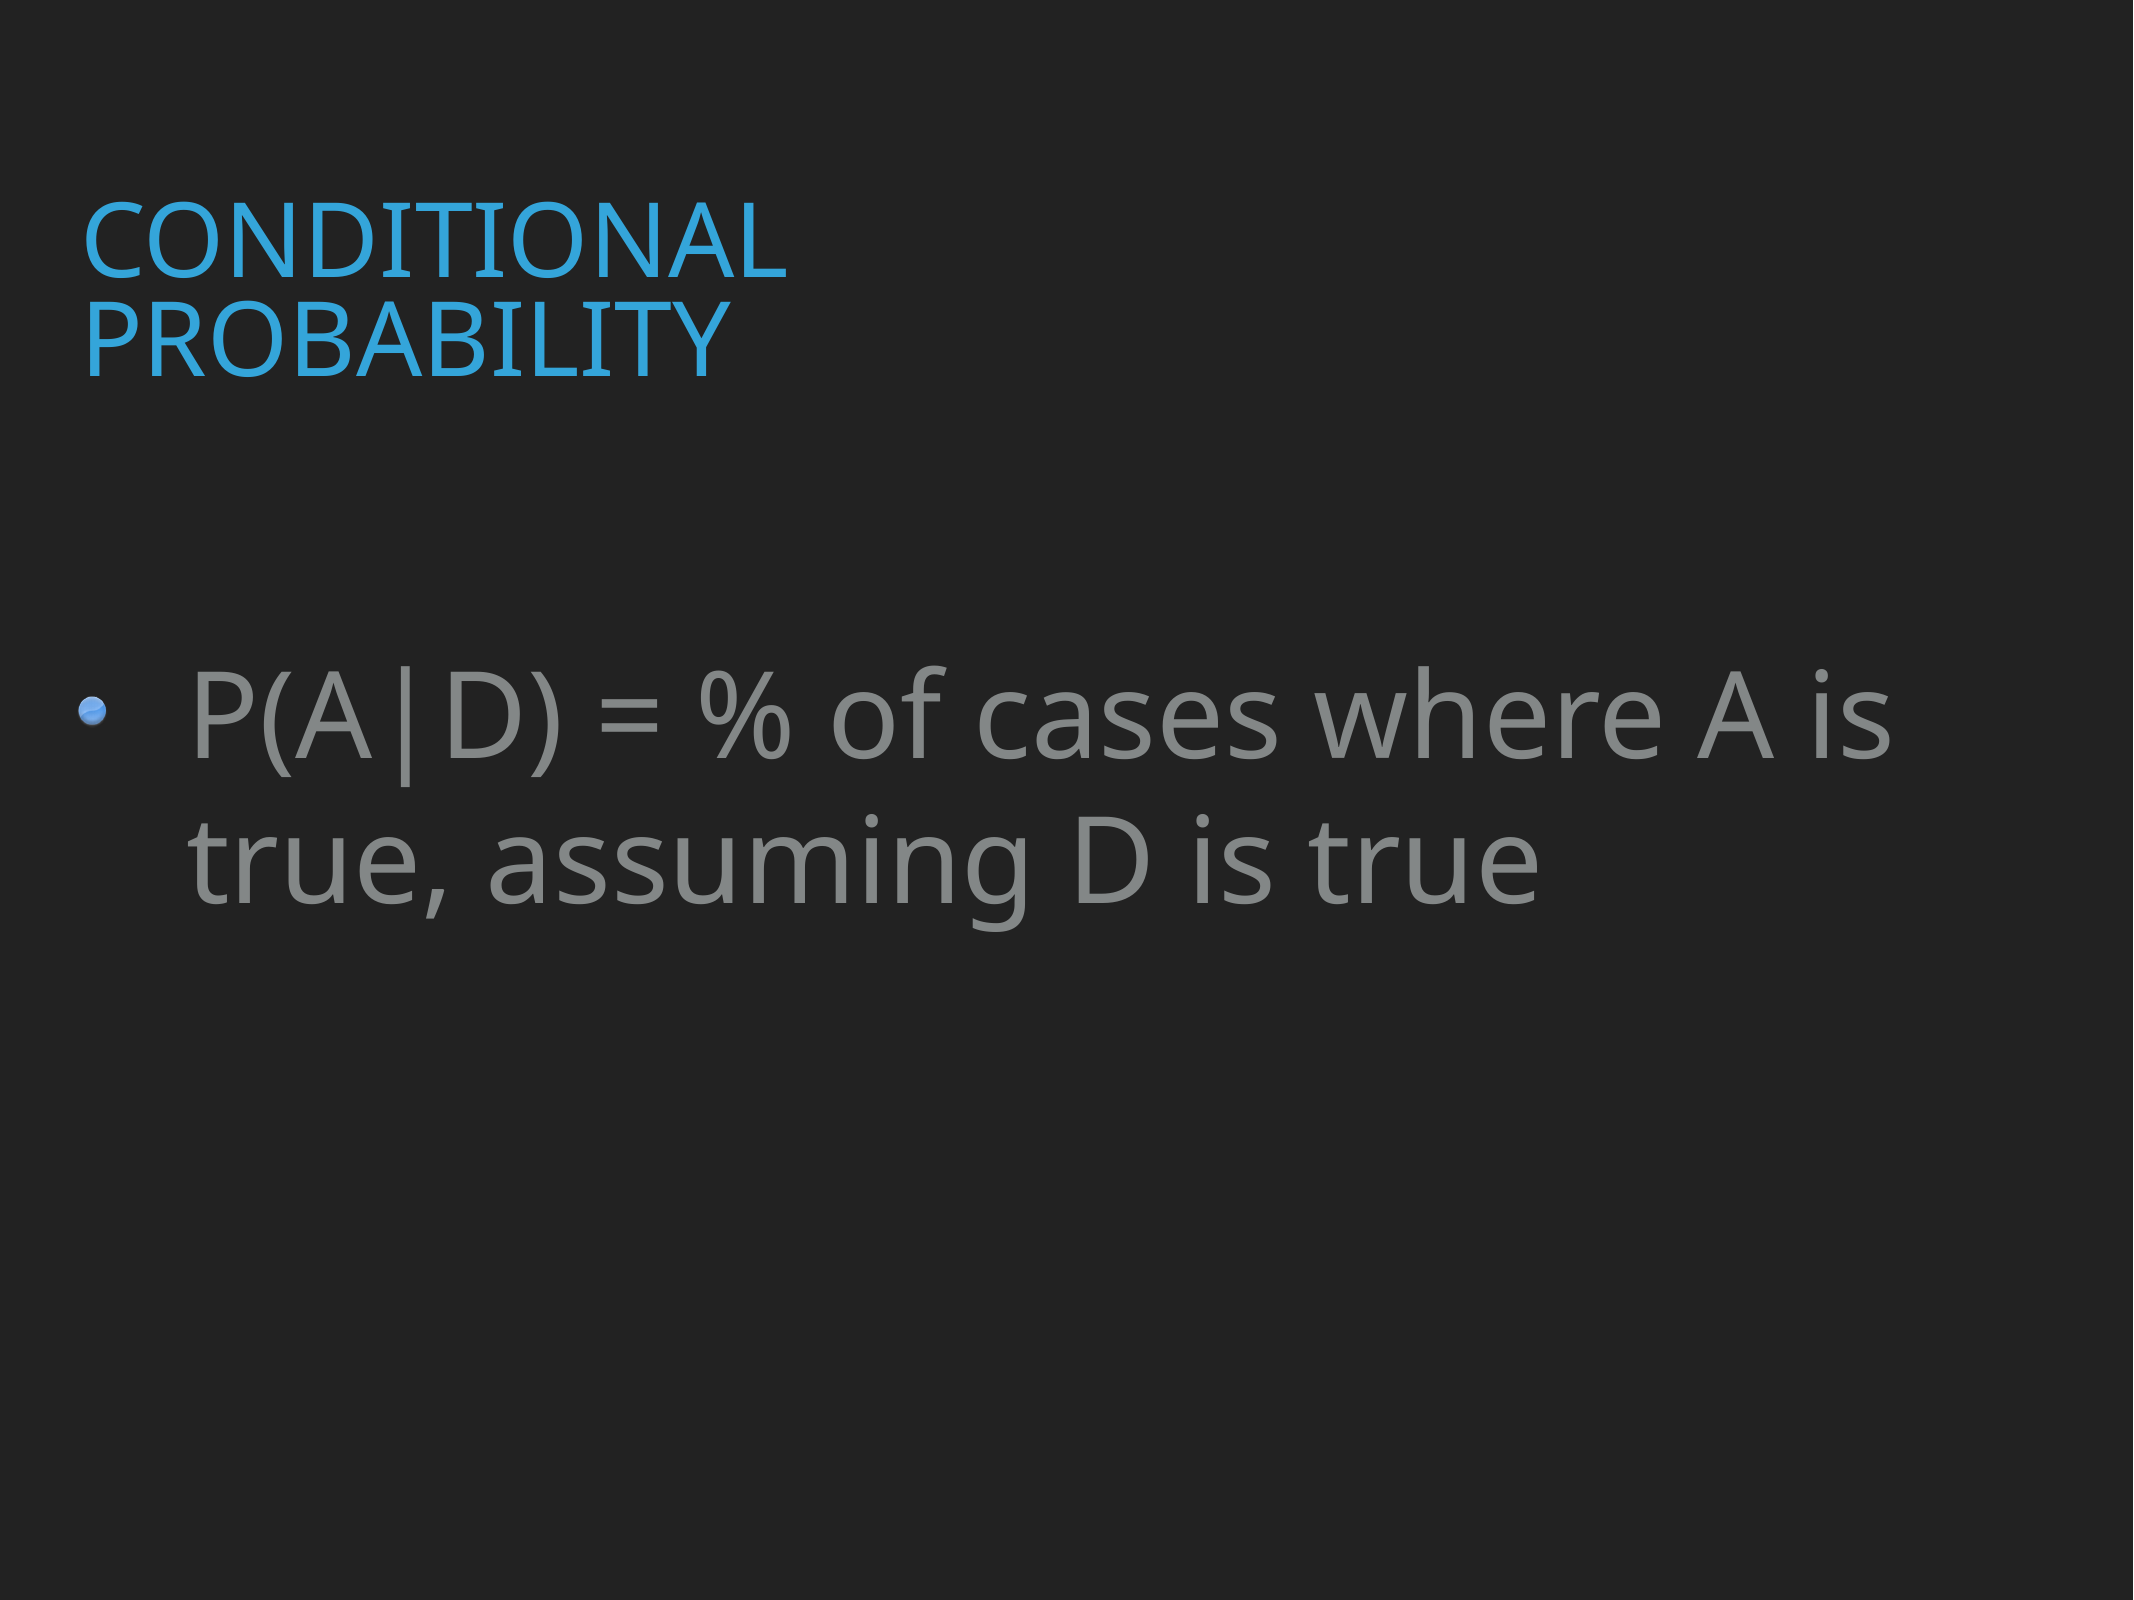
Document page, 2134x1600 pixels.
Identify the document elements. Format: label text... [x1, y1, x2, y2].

picture [75, 693, 109, 728]
list P(A|D) = % of cases where A is true, assuming D is true [66, 629, 2068, 1600]
title Conditional Probability [71, 188, 1467, 408]
